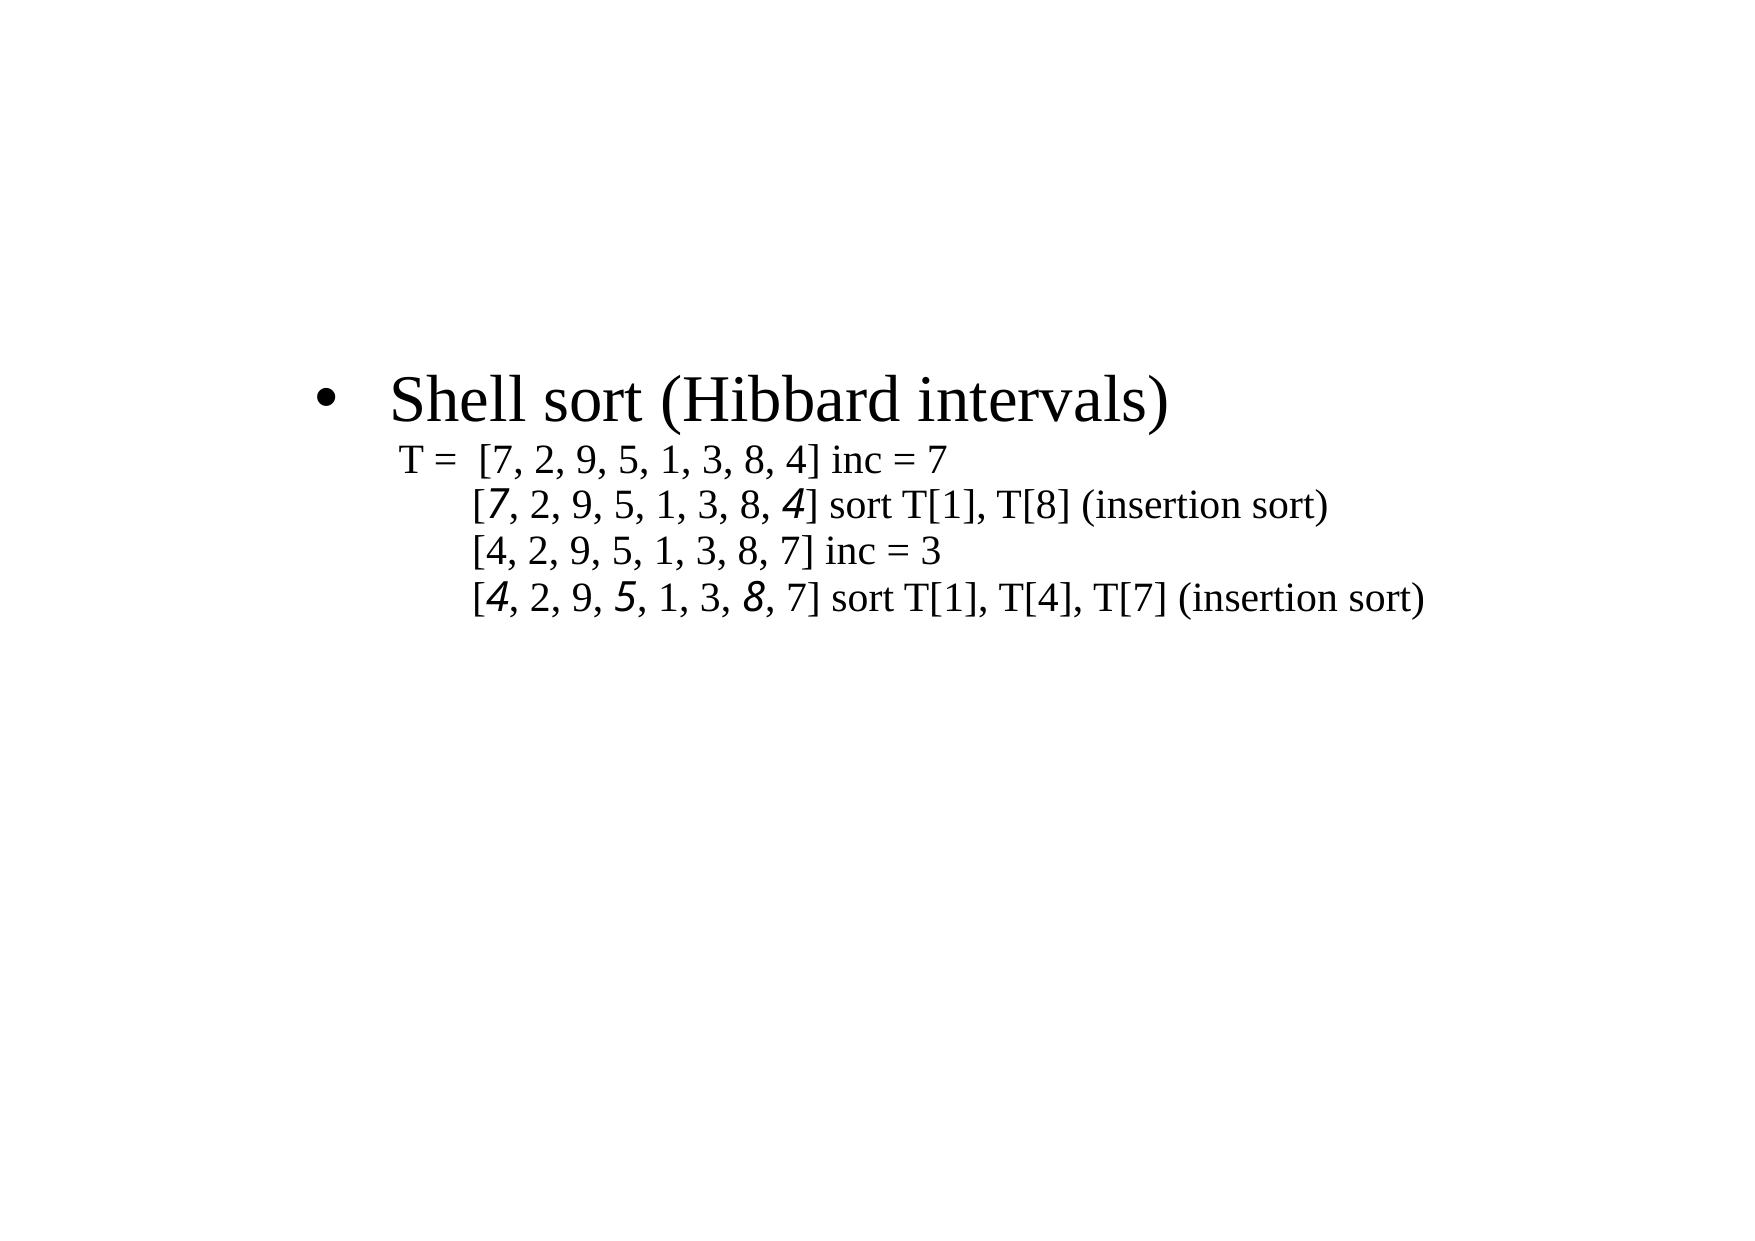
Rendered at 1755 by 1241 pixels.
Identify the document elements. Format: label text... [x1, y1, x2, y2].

text_box Shell sort (Hibbard intervals) T = [7, 2, 9, 5, 1, 3, 8, 4] inc = 7 [7, 2, 9, 5, 1, 3, 8, 4] sort T[1], T[8] (insertion sort) [4, 2, 9, 5, 1, 3, 8, 7] inc = 3 [4, 2, 9, 5, 1, 3, 8, 7] sort T[1], T[4], T[7] (insertion sort) [314, 357, 1553, 683]
